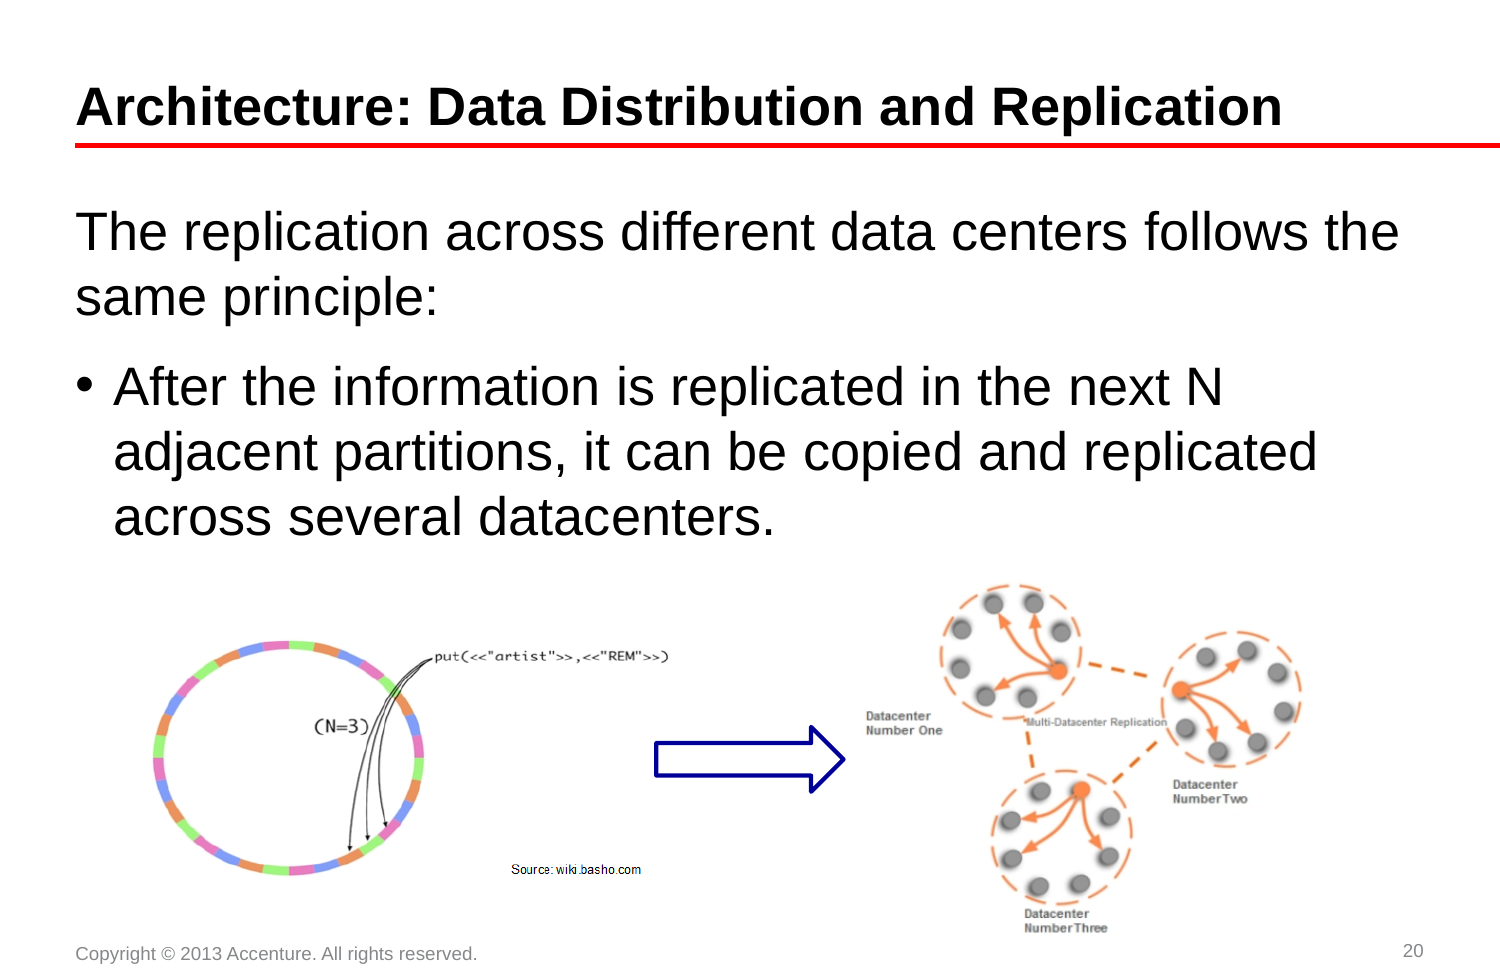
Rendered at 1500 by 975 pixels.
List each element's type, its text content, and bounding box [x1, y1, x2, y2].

picture [136, 631, 690, 883]
title Architecture: Data Distribution and Replication [75, 24, 1422, 136]
list The replication across different data centers follows the same principle: After the information is replicated in the next N adjacent partitions, it can be copied and replicated across several datacenters. [75, 196, 1425, 883]
picture [855, 578, 1318, 937]
text_box [694, 724, 846, 794]
